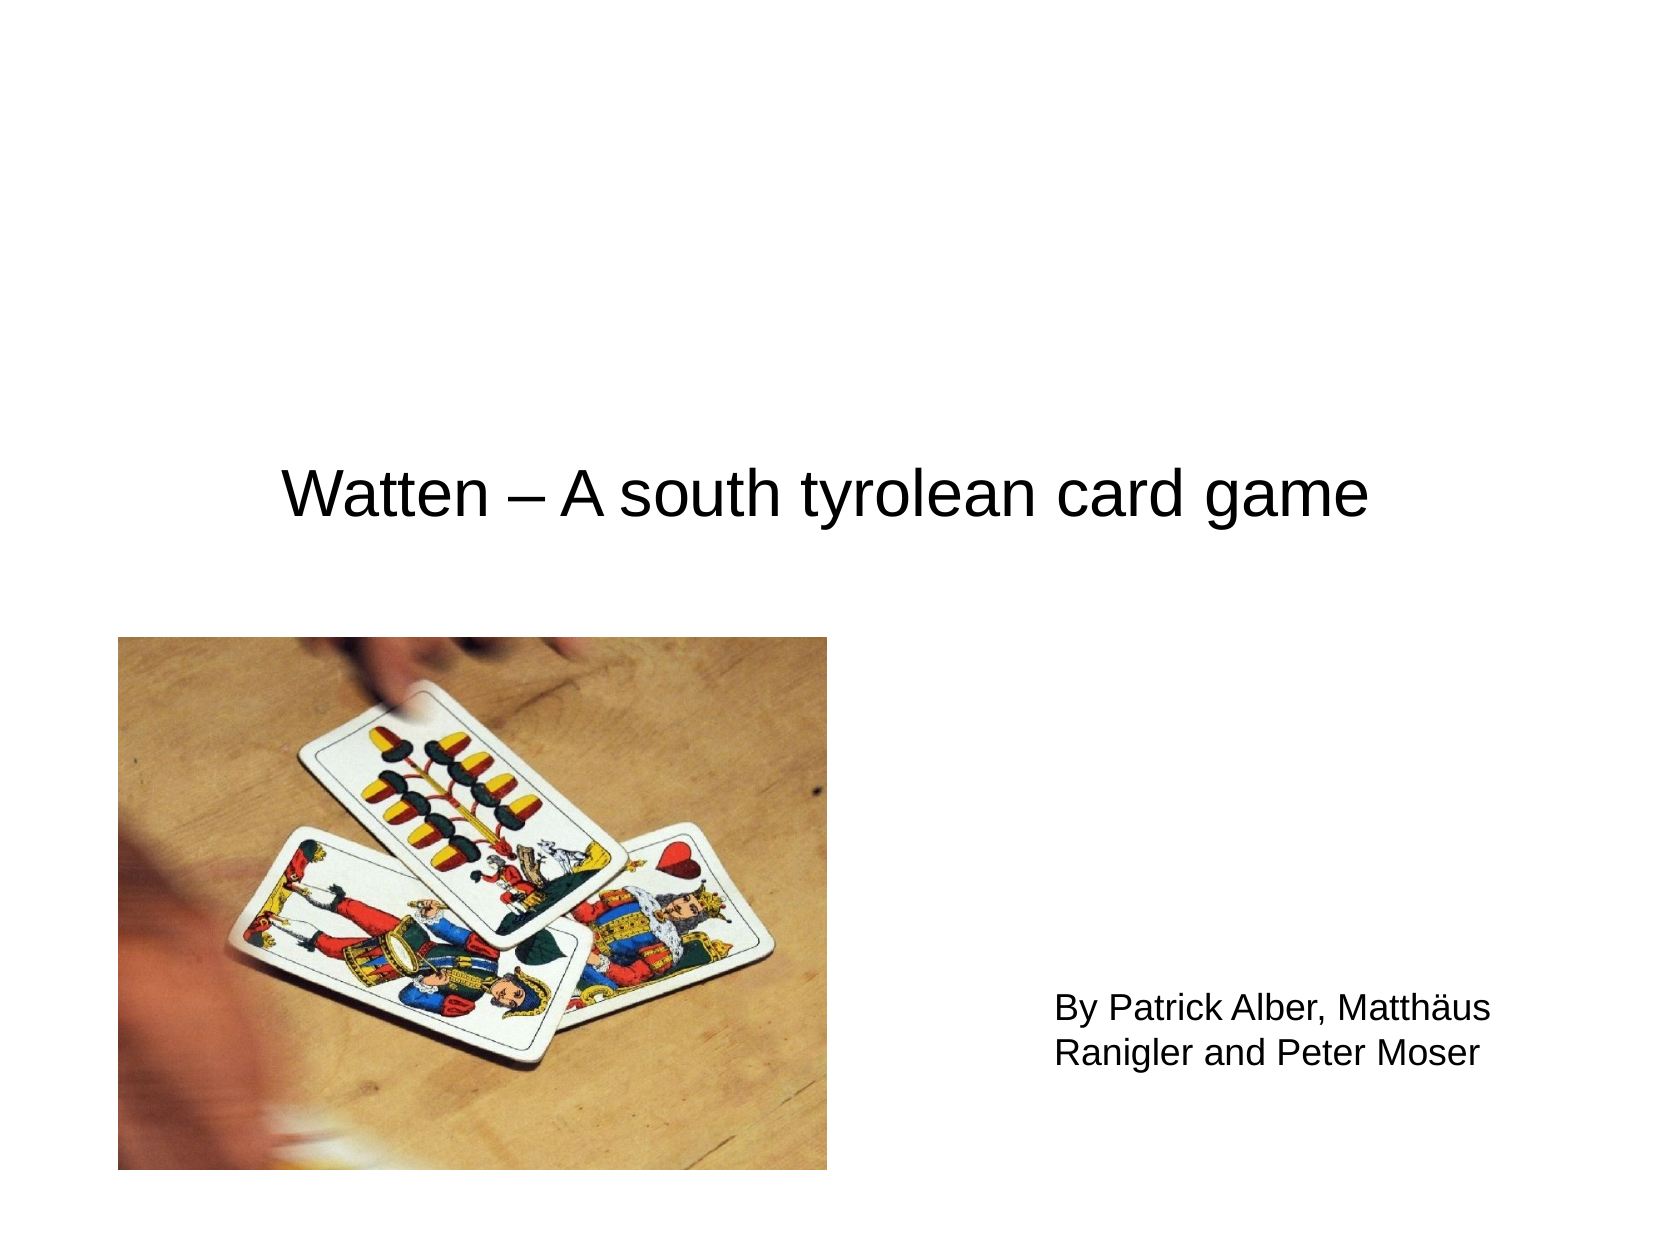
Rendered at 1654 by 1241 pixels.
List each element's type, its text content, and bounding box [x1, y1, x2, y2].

picture [117, 637, 827, 1170]
text_box Watten – A south tyrolean card game [82, 49, 1571, 1010]
text_box By Patrick Alber, Matthäus Ranigler and Peter Moser [1039, 976, 1548, 1075]
